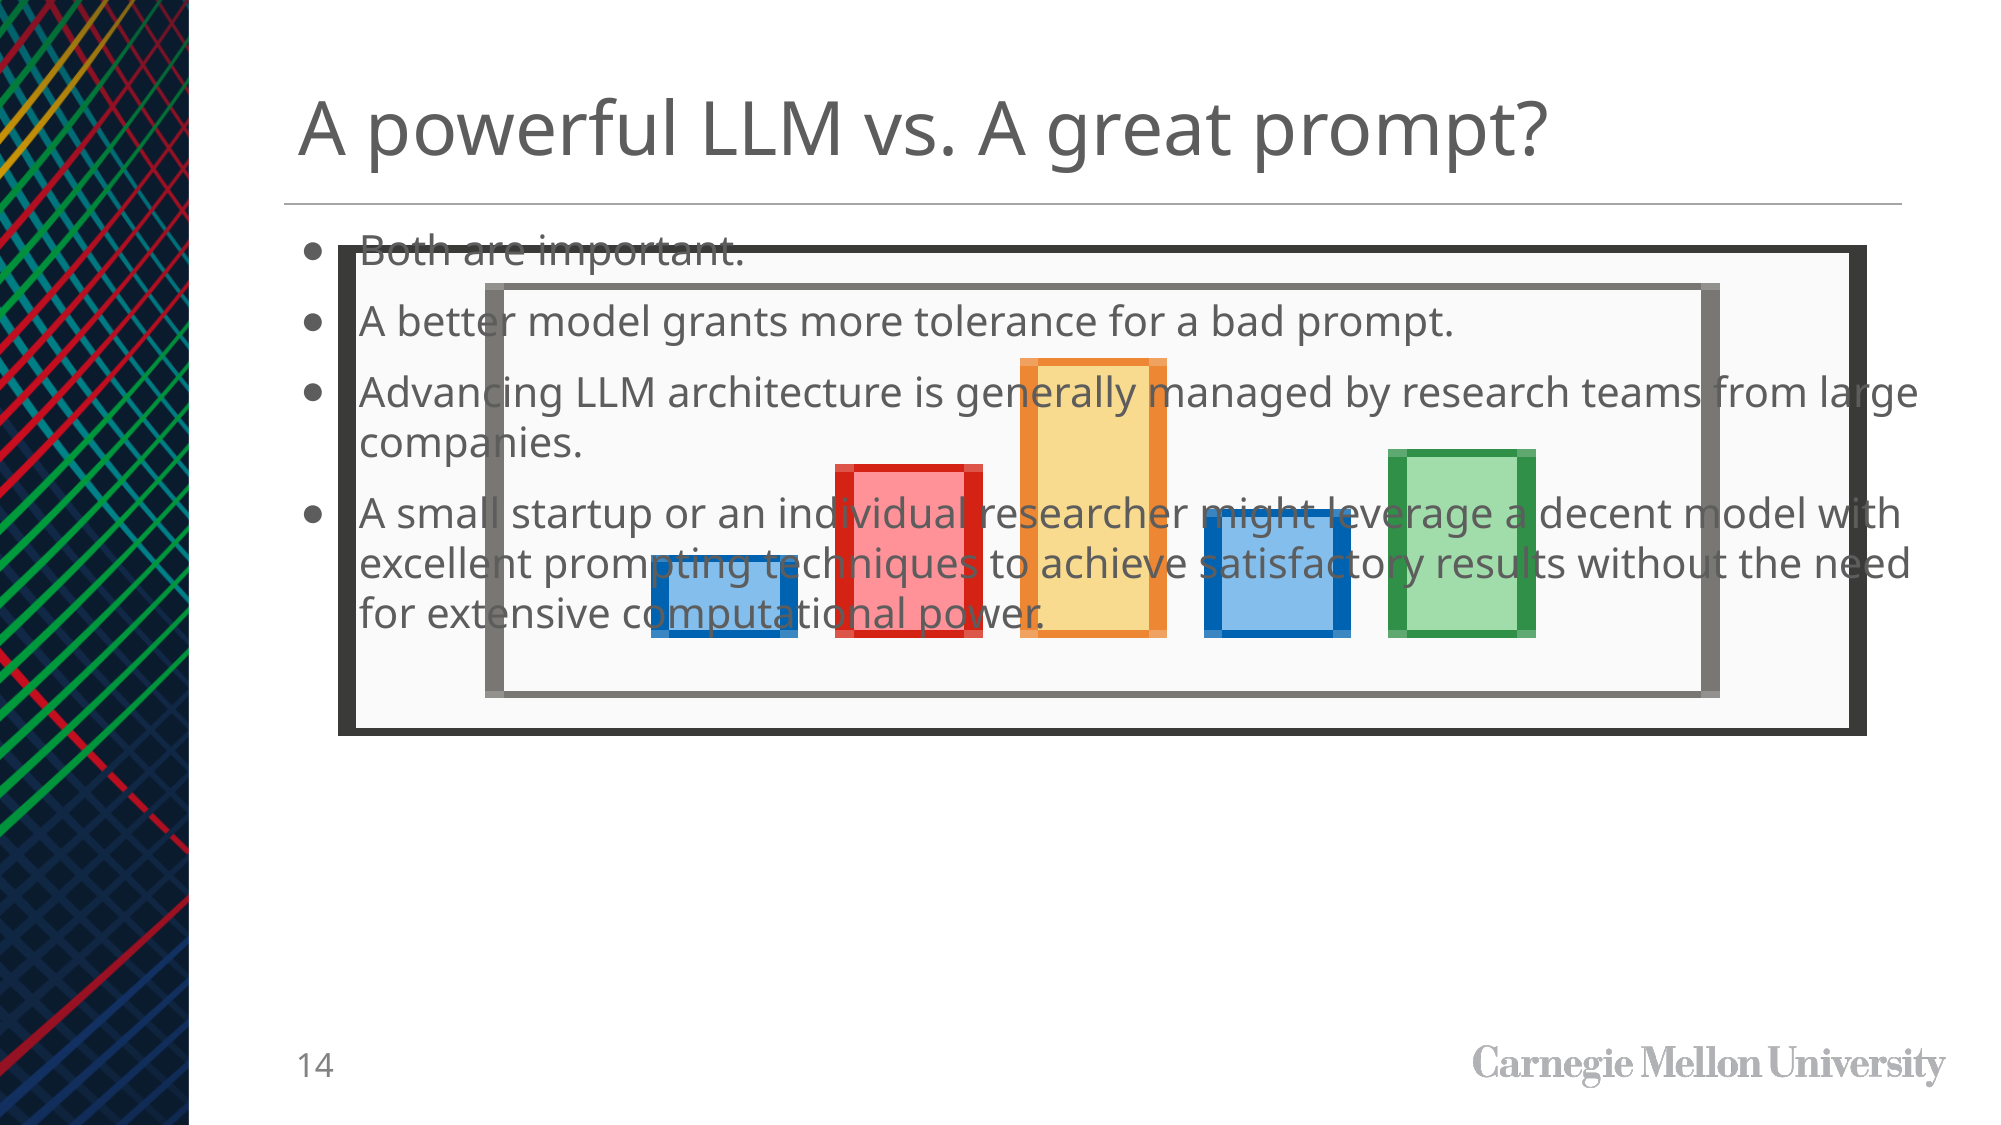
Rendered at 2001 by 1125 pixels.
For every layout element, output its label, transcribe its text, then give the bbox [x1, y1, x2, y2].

picture [1473, 1045, 1946, 1088]
slide_number ‹#› [283, 759, 342, 1125]
picture [0, 0, 188, 1125]
list A powerful LLM vs. A great prompt? [291, 78, 1885, 184]
text_box Both are important. A better model grants more tolerance for a bad prompt. Advancing LLM architecture is generally managed by research teams from large companies. A small startup or an individual researcher might leverage a decent model with excellent prompting techniques to achieve satisfactory results without the need for extensive computational power. [283, 223, 1923, 759]
